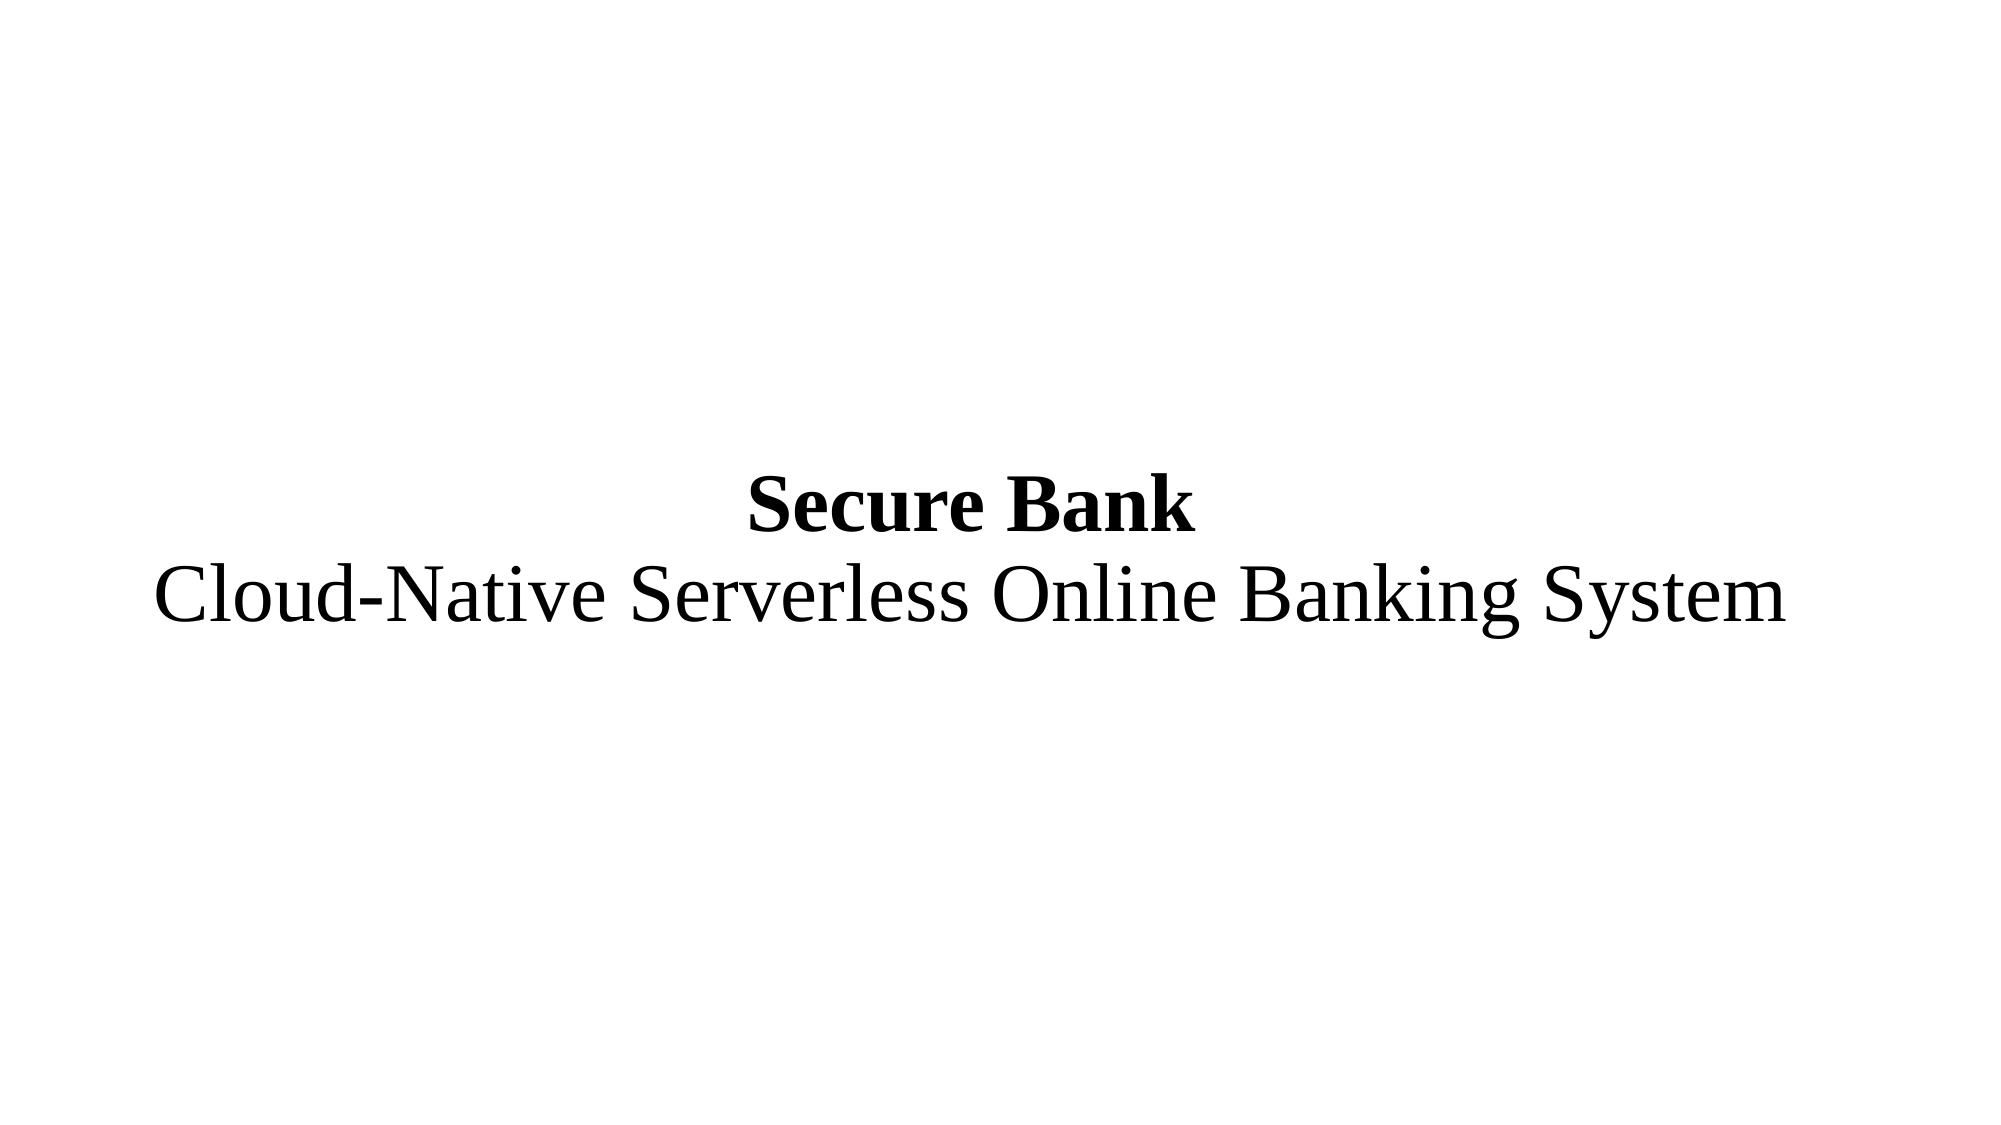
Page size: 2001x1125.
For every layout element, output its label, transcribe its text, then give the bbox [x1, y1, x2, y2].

title Secure Bank Cloud-Native Serverless Online Banking System [122, 185, 1820, 747]
